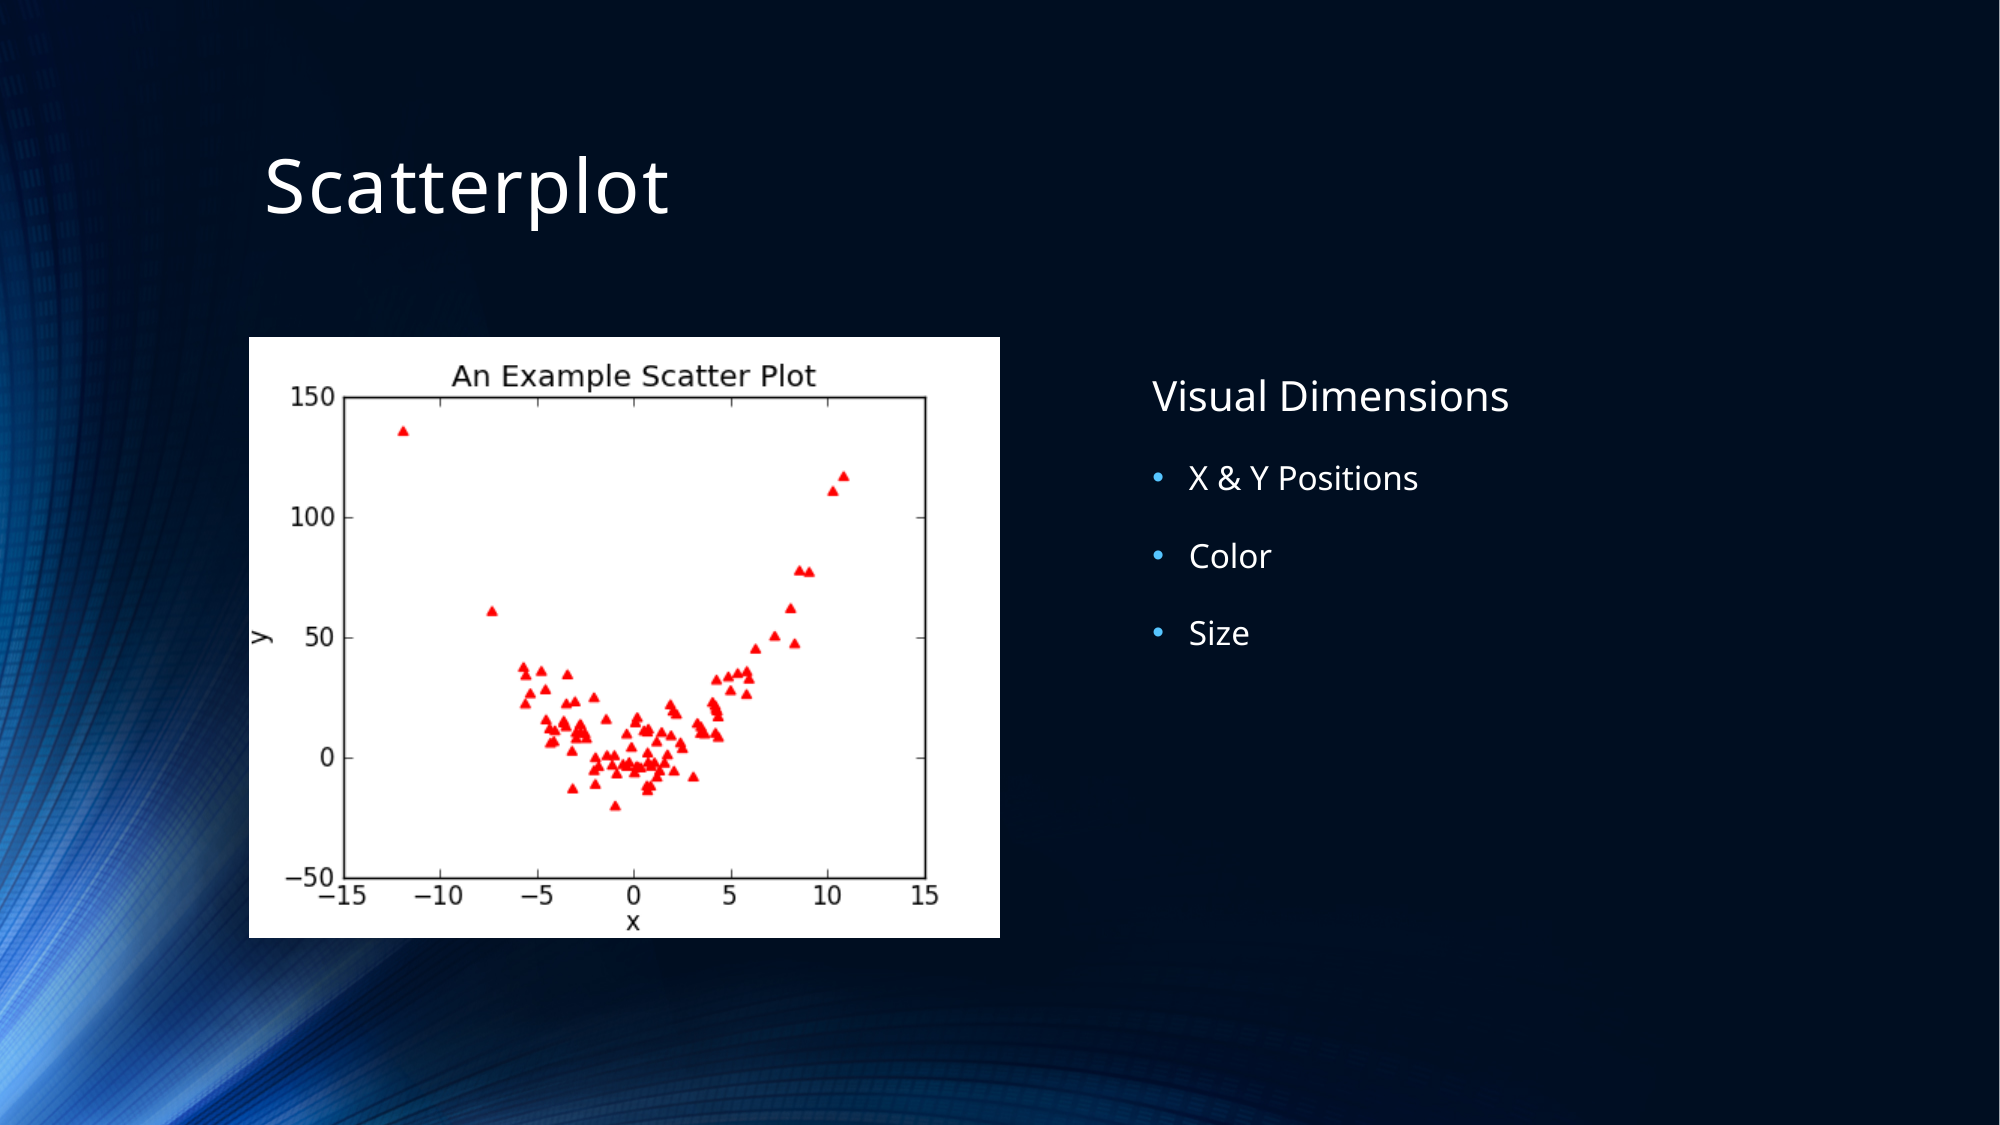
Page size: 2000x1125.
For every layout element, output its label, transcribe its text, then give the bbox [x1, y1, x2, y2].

picture [0, 0, 2000, 1125]
list Visual Dimensions X & Y Positions Color Size [1137, 362, 1938, 1038]
title Scatterplot [249, 99, 1750, 238]
